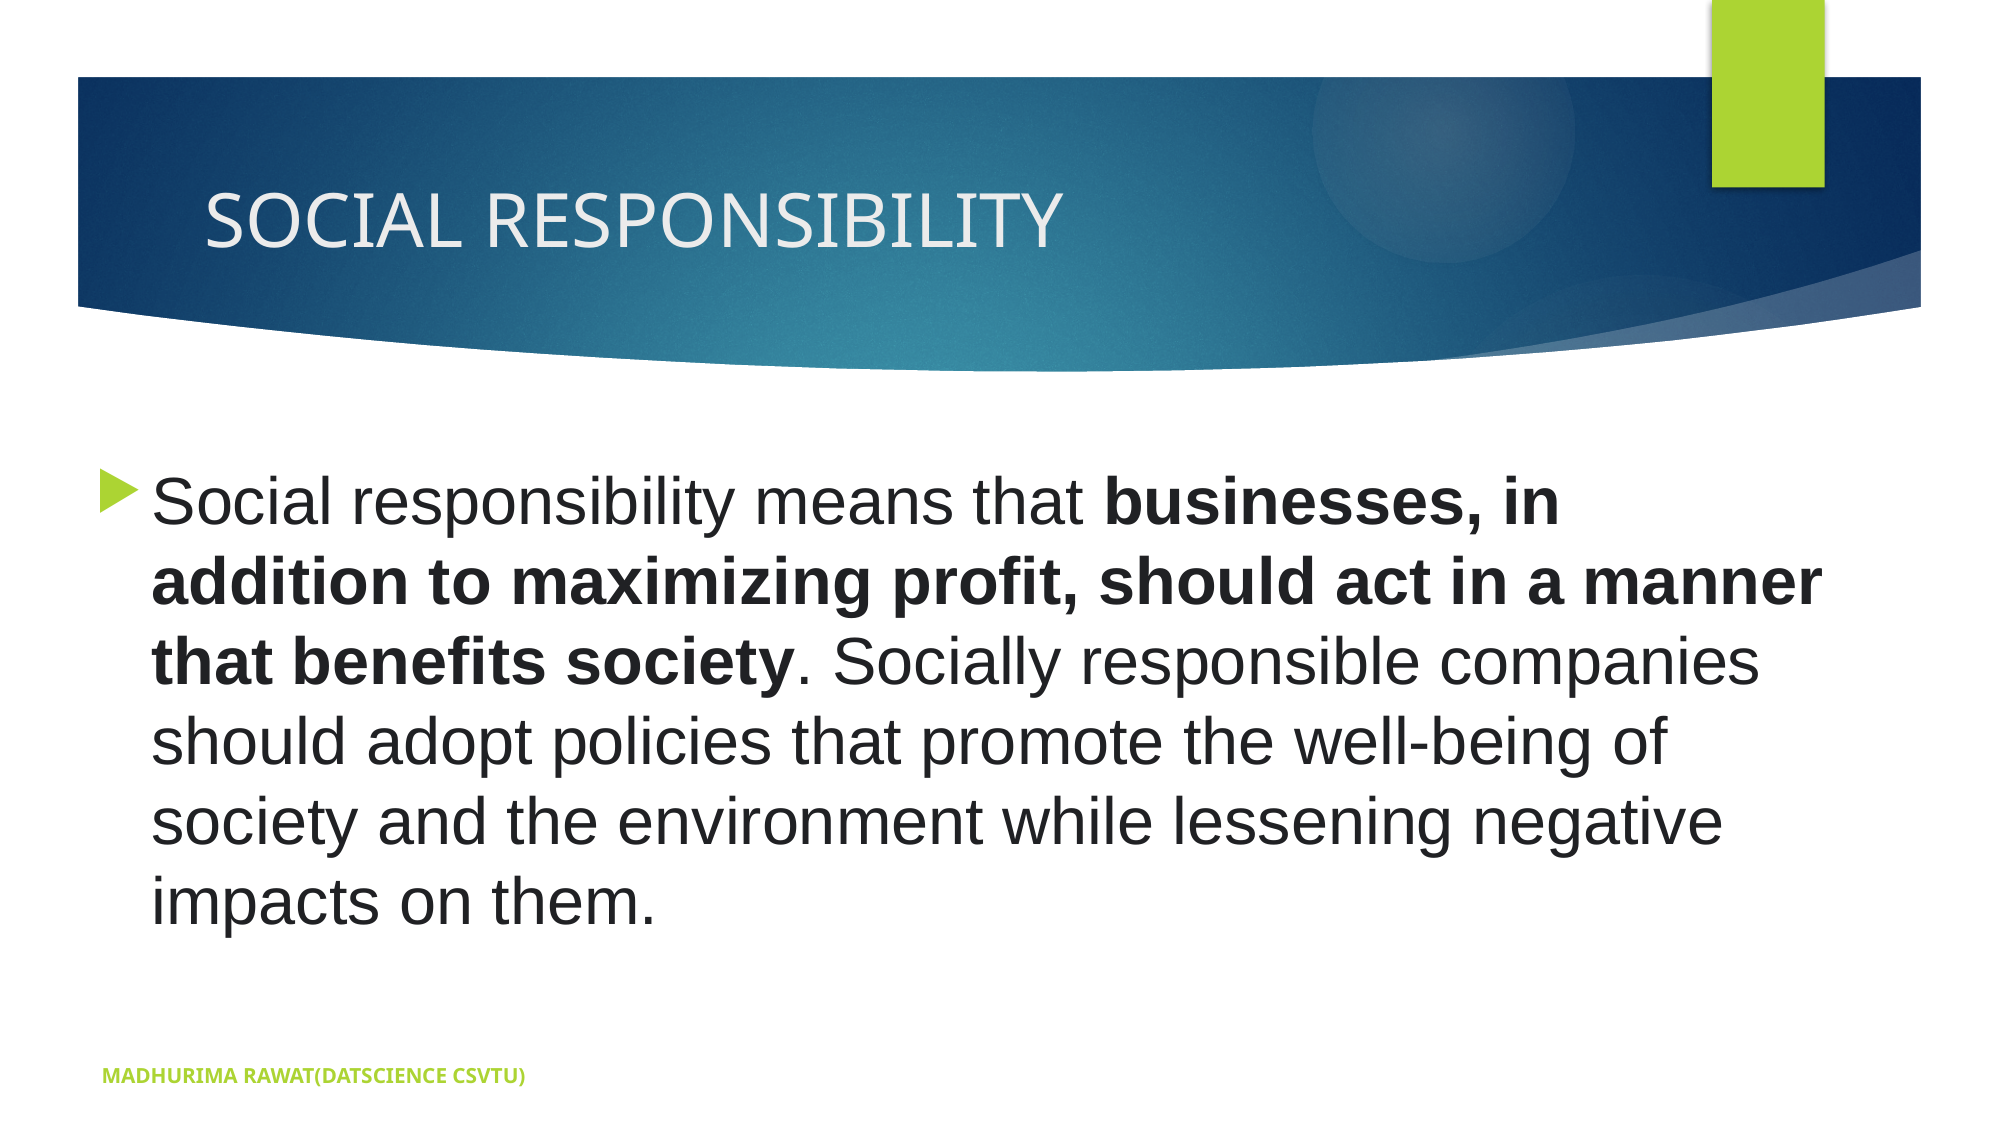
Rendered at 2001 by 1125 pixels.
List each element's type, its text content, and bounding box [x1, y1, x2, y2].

footer MADHURIMA RAWAT(DATSCIENCE CSVTU) [86, 1048, 720, 1099]
title SOCIAL RESPONSIBILITY [189, 159, 1627, 276]
list Social responsibility means that businesses, in addition to maximizing profit, should act in a manner that benefits society. Socially responsible companies should adopt policies that promote the well-being of society and the environment while lessening negative impacts on them. [80, 450, 1850, 1022]
